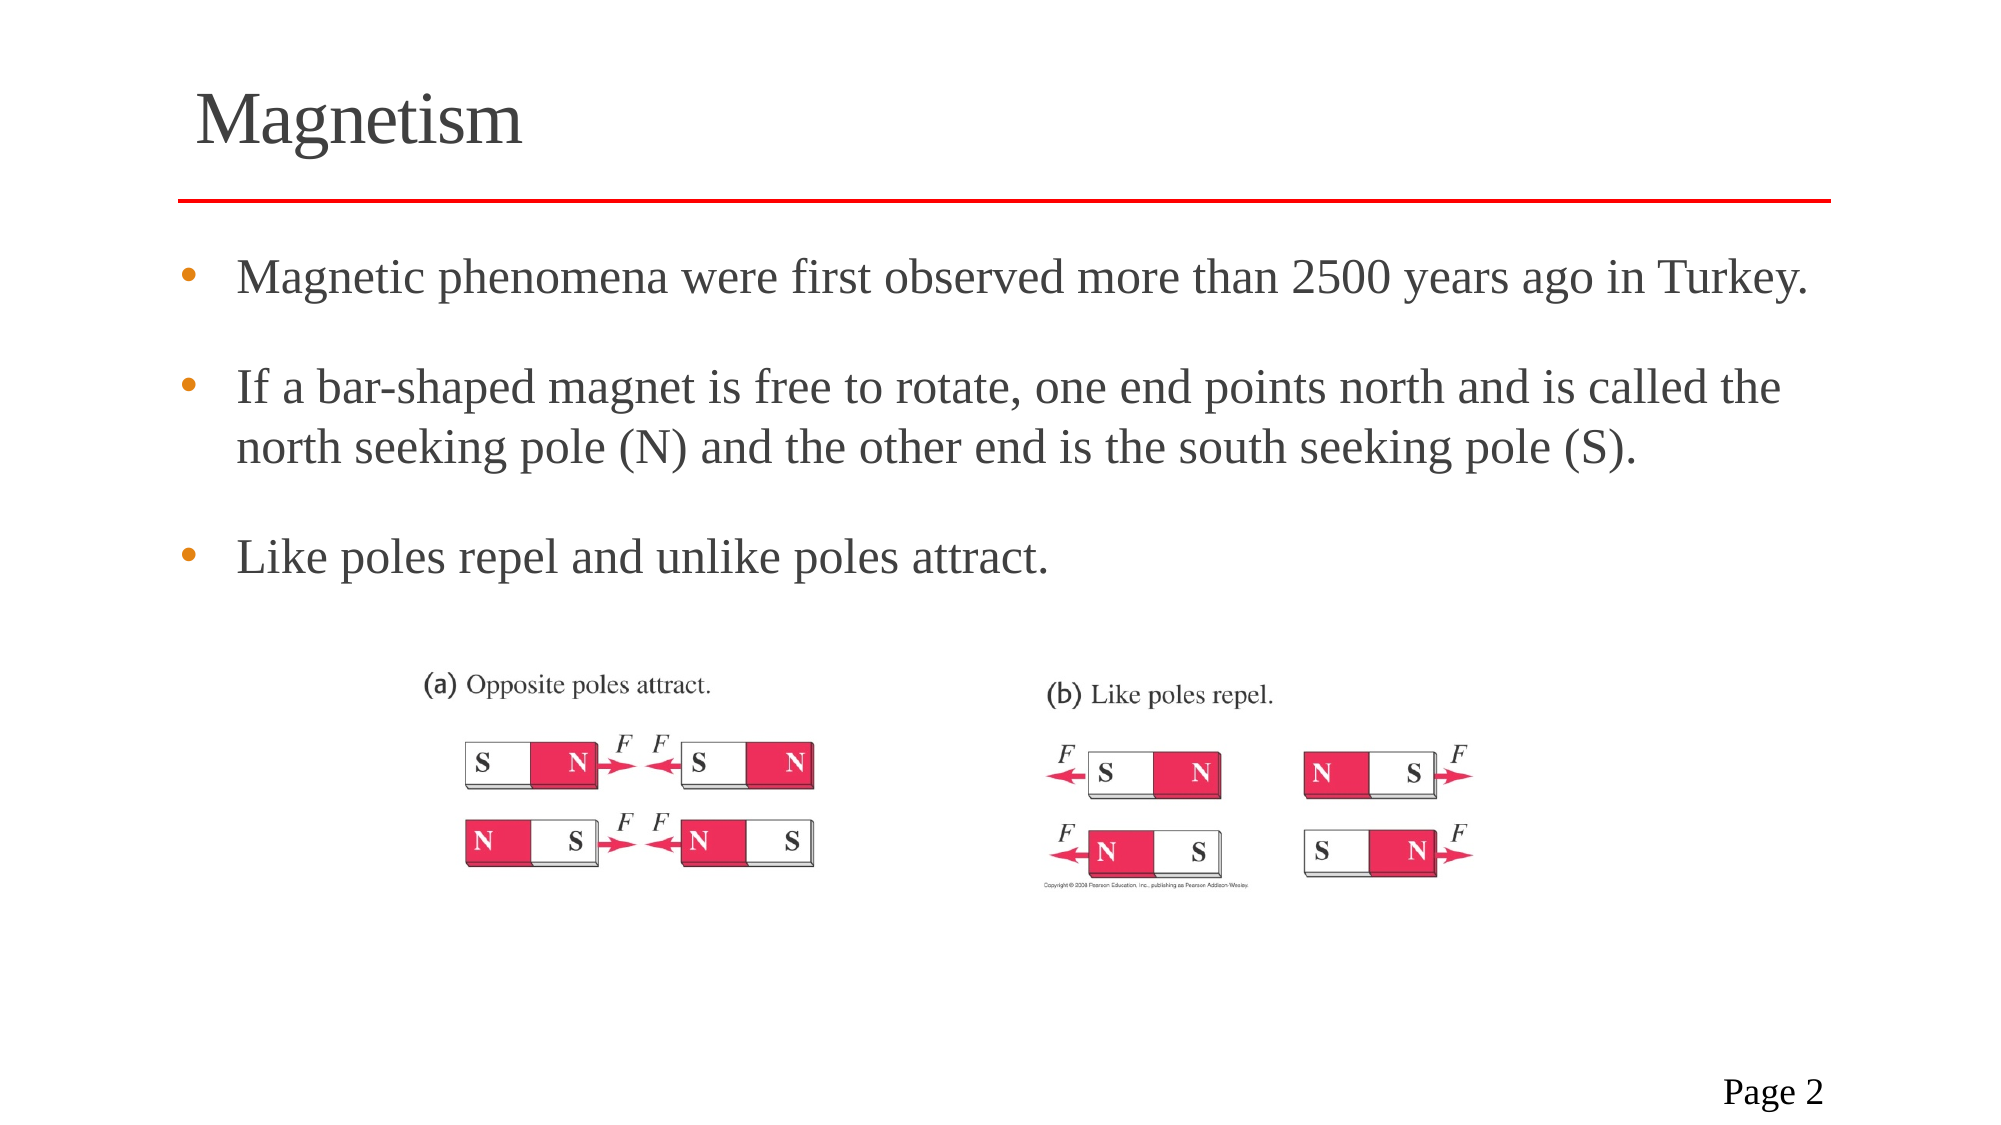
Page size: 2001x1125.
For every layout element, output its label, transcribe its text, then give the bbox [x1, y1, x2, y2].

list Magnetic phenomena were first observed more than 2500 years ago in Turkey. If a bar-shaped magnet is free to rotate, one end points north and is called the north seeking pole (N) and the other end is the south seeking pole (S). Like poles repel and unlike poles attract. [180, 236, 1834, 1004]
picture [1041, 663, 1477, 892]
title Magnetism [180, 47, 1830, 195]
slide_number Page 2 [1624, 1059, 1840, 1120]
picture [418, 667, 854, 906]
